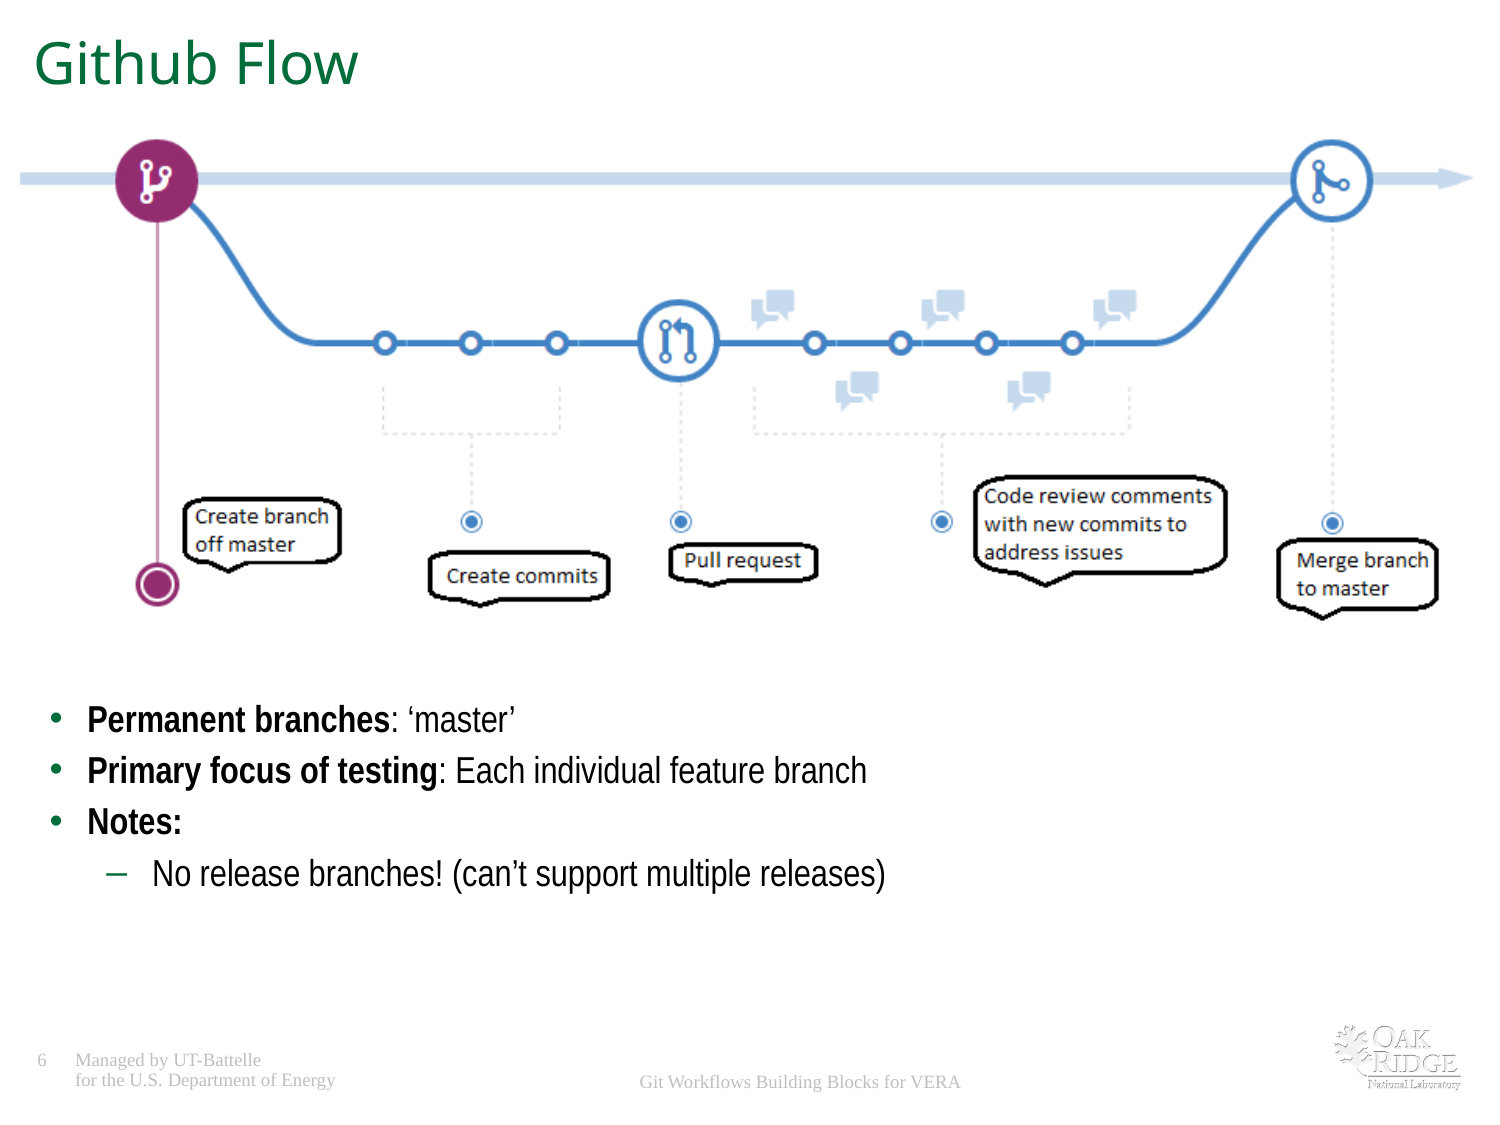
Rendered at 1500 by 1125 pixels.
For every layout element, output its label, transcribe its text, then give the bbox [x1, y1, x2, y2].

text_box Permanent branches: ‘master’ Primary focus of testing: Each individual feature branch Notes: No release branches! (can’t support multiple releases) [34, 687, 1466, 994]
picture [1325, 1019, 1472, 1095]
picture [0, 124, 1500, 624]
title Github Flow [18, 29, 1450, 105]
